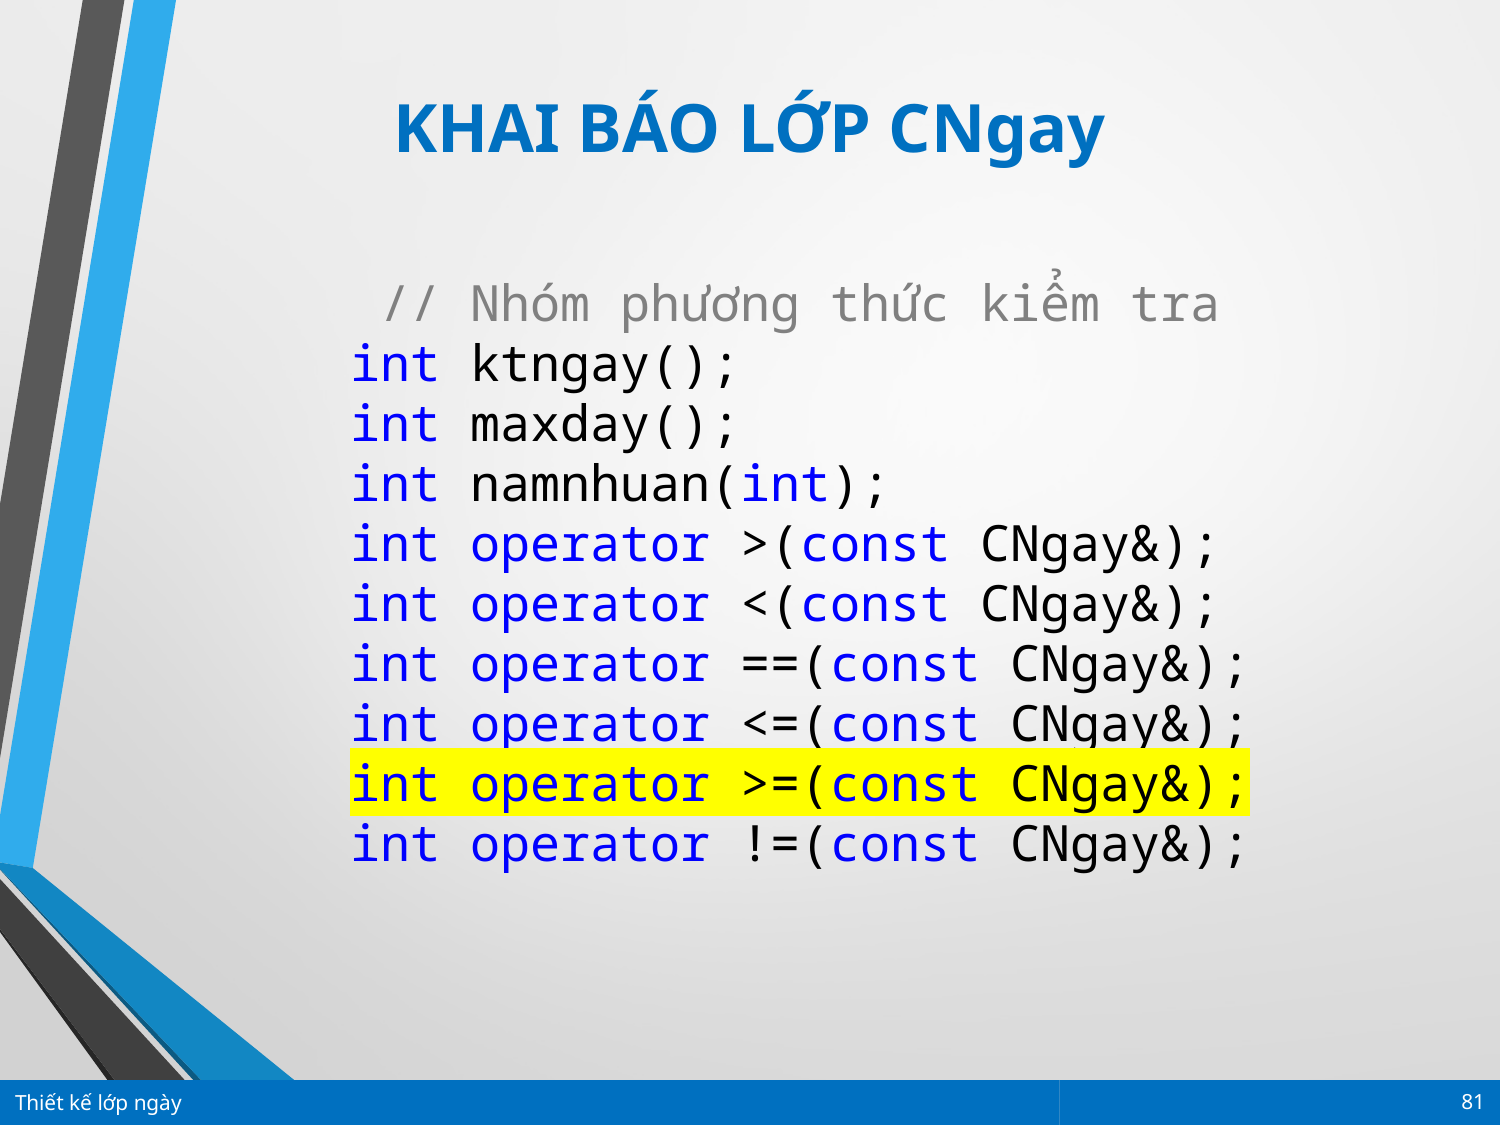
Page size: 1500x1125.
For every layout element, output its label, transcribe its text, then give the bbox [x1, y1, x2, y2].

text_box KHAI BÁO LỚP CNgay [286, 78, 1214, 174]
text_box // Nhóm phương thức kiểm tra int ktngay(); int maxday(); int namnhuan(int); int operator >(const CNgay&); int operator <(const CNgay&); int operator ==(const CNgay&); int operator <=(const CNgay&); int operator >=(const CNgay&); int operator !=(const CNgay&); [35, 264, 1465, 880]
footer Thiết kế lớp ngày [0, 1080, 1059, 1125]
slide_number 81 [1059, 1080, 1500, 1125]
